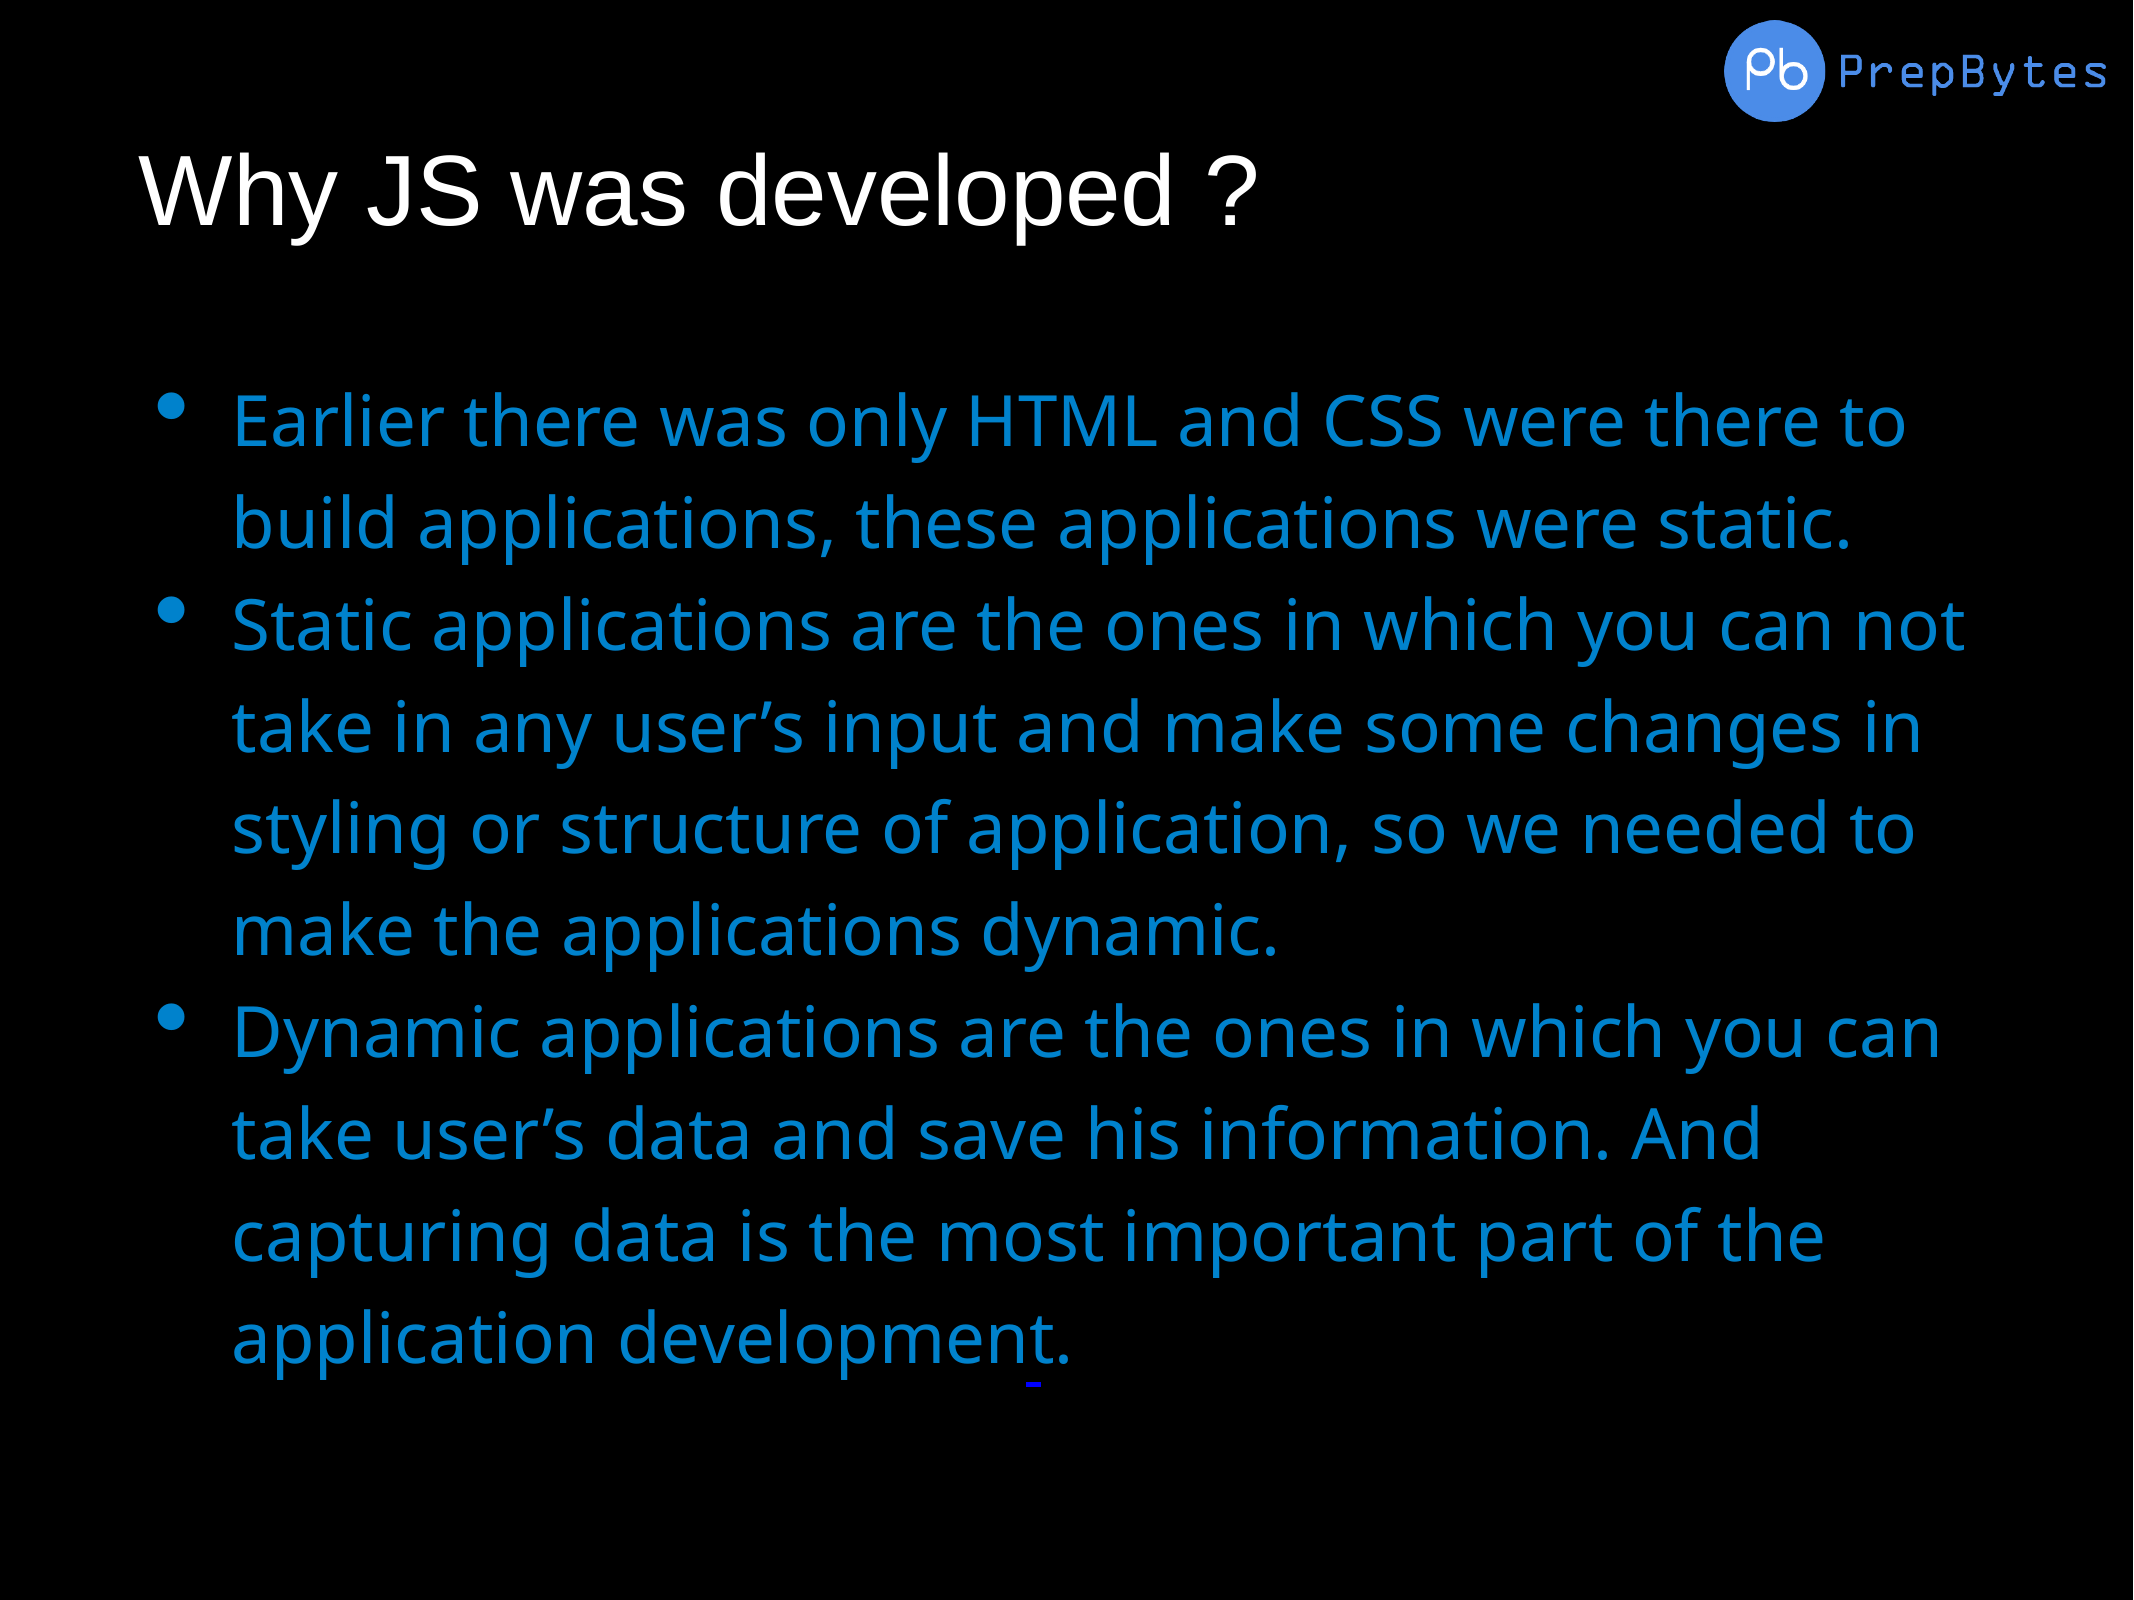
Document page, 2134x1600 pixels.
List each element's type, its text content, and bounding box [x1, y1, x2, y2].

picture [1724, 20, 2111, 122]
text_box Why JS was developed ? [128, 13, 1272, 250]
text_box Earlier there was only HTML and CSS were there to build applications, these applications were static. Static applications are the ones in which you can not take in any user’s input and make some changes in styling or structure of application, so we needed to make the applications dynamic. Dynamic applications are the ones in which you can take user’s data and save his information. And capturing data is the most important part of the application development. [149, 354, 1984, 1600]
